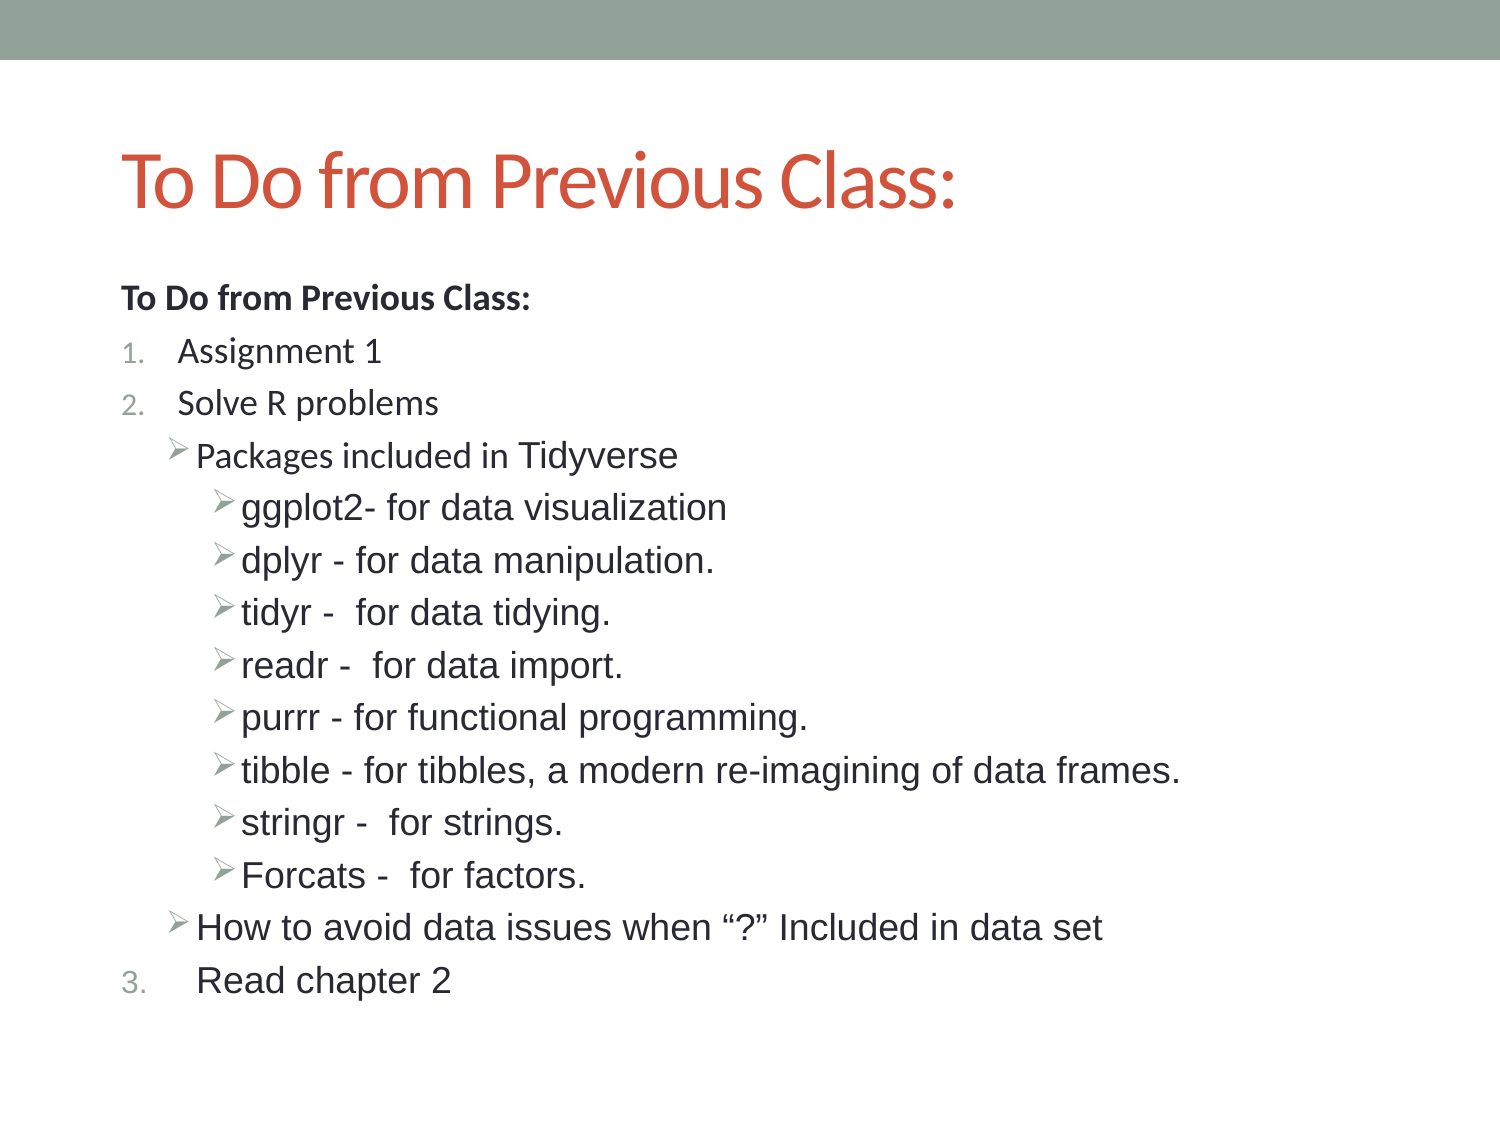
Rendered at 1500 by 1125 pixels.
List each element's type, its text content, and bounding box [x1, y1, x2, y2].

title To Do from Previous Class: [106, 62, 1456, 288]
list To Do from Previous Class: Assignment 1 Solve R problems Packages included in Tidyverse ggplot2- for data visualization dplyr - for data manipulation. tidyr - for data tidying. readr - for data import. purrr - for functional programming. tibble - for tibbles, a modern re-imagining of data frames. stringr - for strings. Forcats - for factors. How to avoid data issues when “?” Included in data set Read chapter 2 [106, 213, 1344, 1063]
